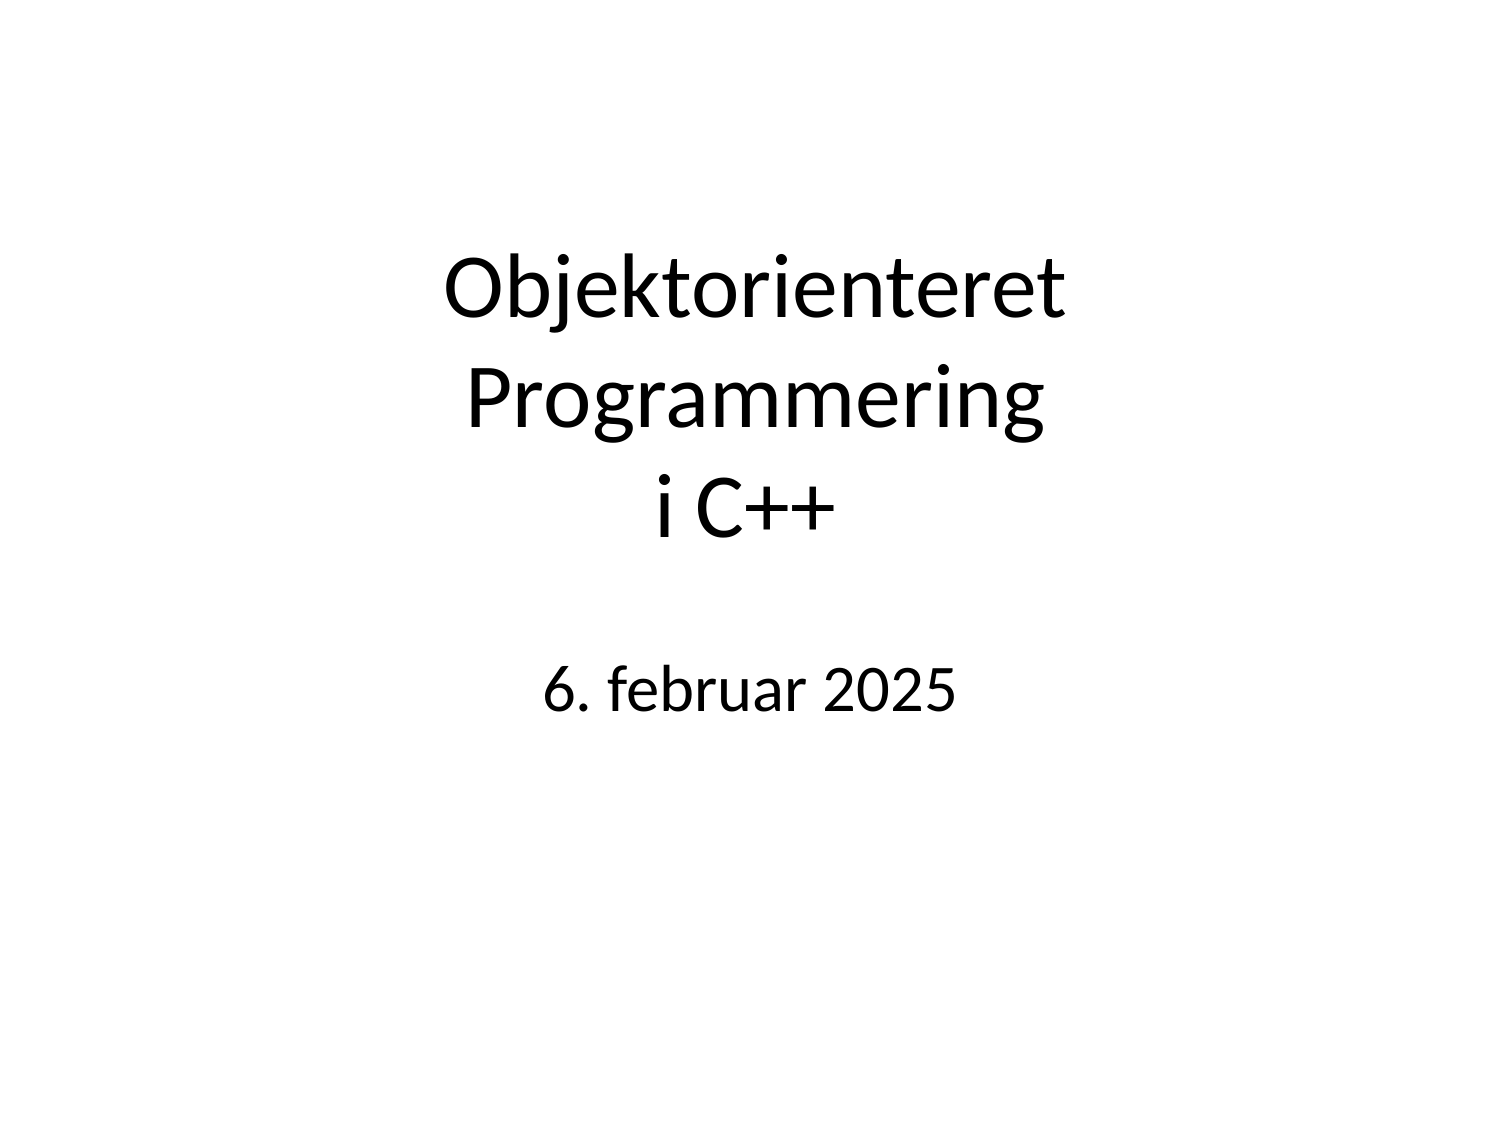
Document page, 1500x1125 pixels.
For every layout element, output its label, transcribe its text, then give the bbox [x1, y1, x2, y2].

title Objektorienteret Programmering i C++ [29, 219, 1483, 563]
subtitle 6. februar 2025 [225, 637, 1275, 925]
